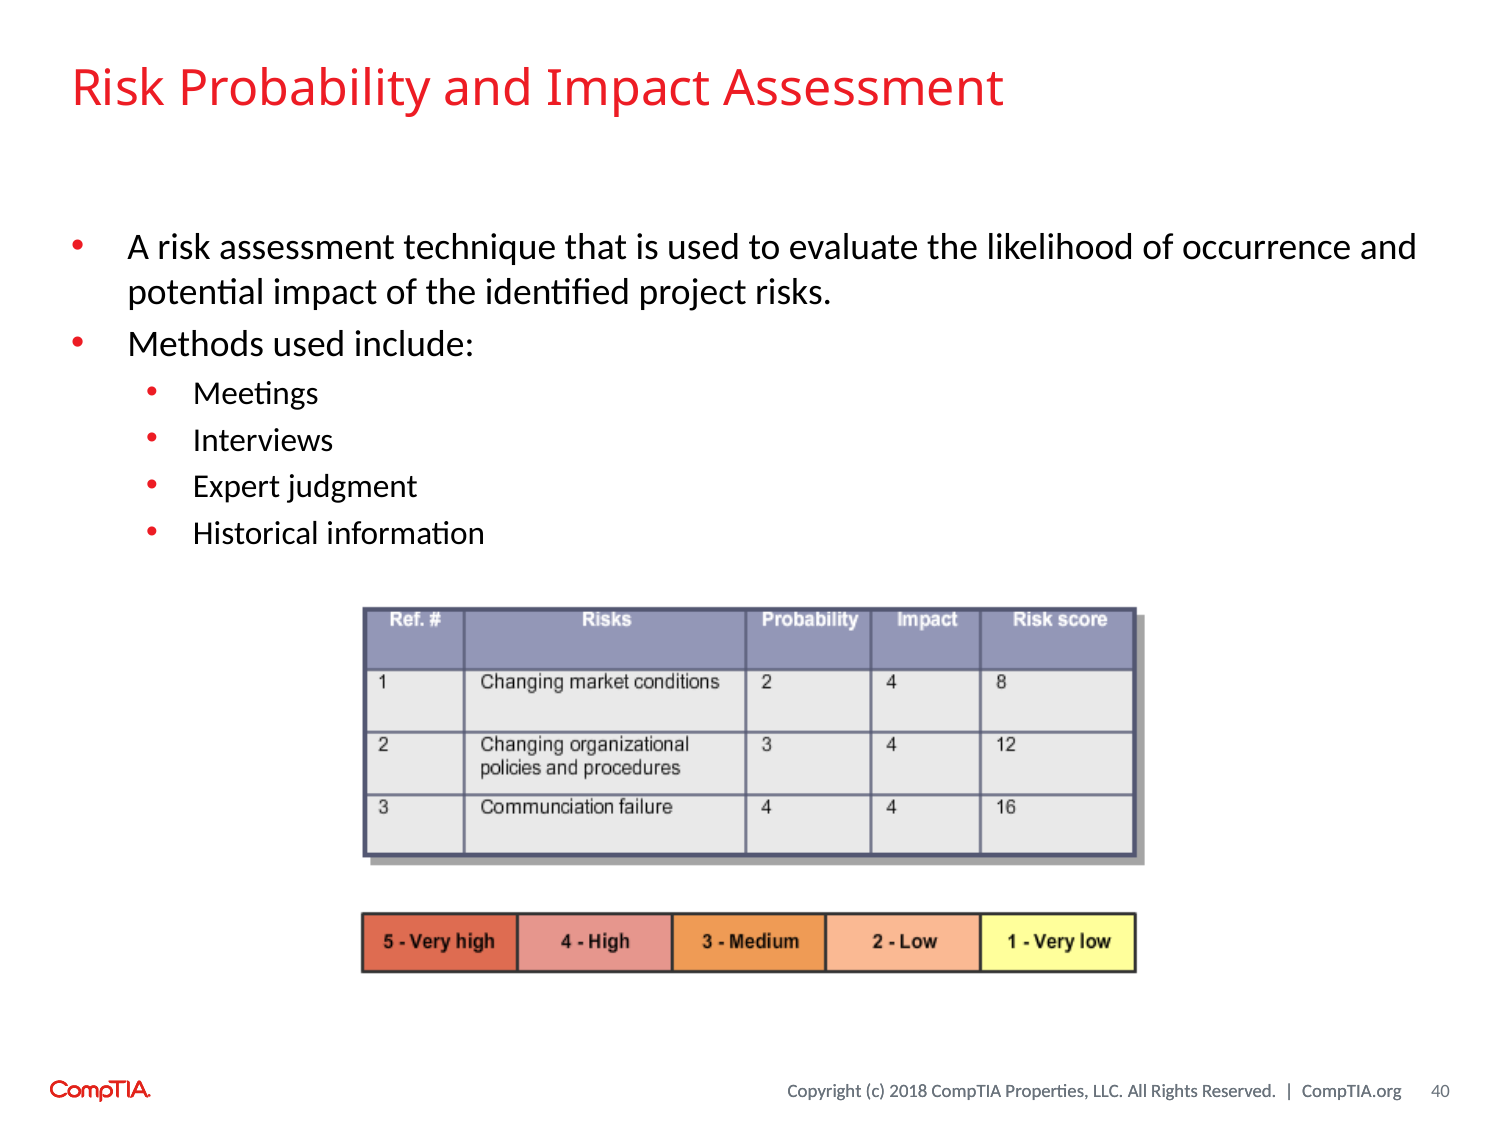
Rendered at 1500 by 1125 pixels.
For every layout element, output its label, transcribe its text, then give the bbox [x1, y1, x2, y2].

picture [330, 587, 1170, 1012]
title Risk Probability and Impact Assessment [56, 16, 1444, 155]
slide_number 40 [1407, 1067, 1450, 1113]
list A risk assessment technique that is used to evaluate the likelihood of occurrence and potential impact of the identified project risks. Methods used include: Meetings Interviews Expert judgment Historical information [56, 214, 1444, 995]
